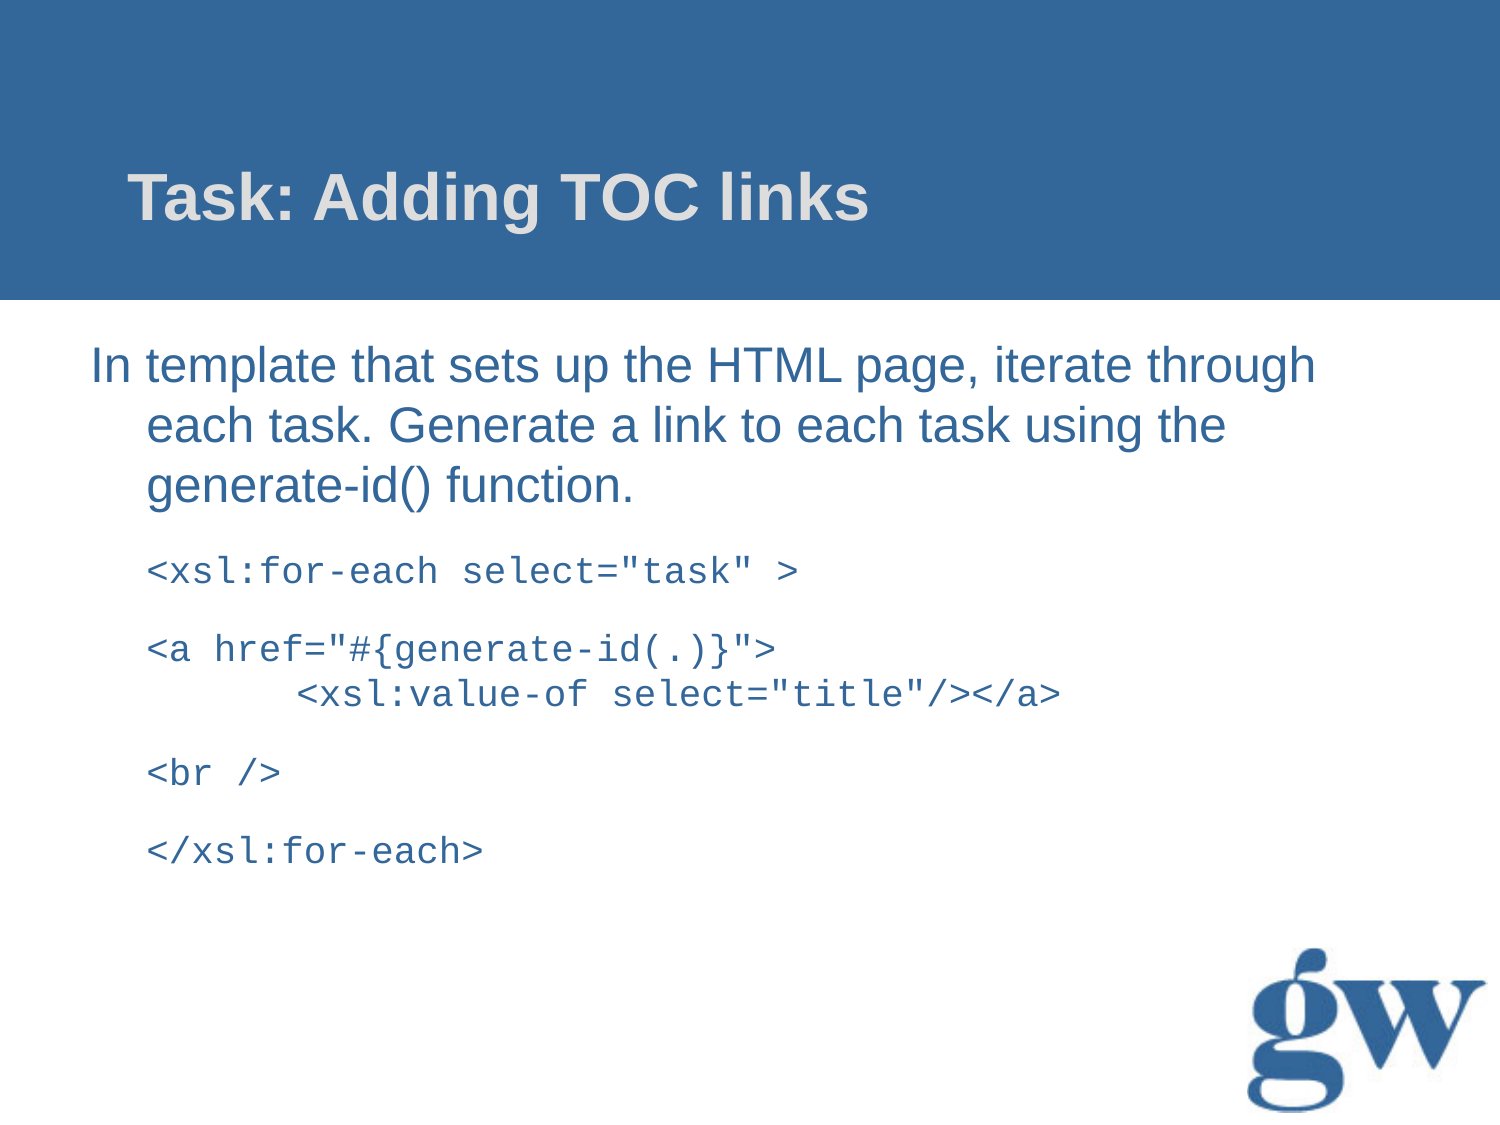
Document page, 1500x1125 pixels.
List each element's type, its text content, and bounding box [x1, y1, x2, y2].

title Task: Adding TOC links [112, 99, 1450, 288]
picture [1247, 947, 1488, 1113]
list In template that sets up the HTML page, iterate through each task. Generate a link to each task using the generate-id() function. <xsl:for-each select="task" > <a href="#{generate-id(.)}"> <xsl:value-of select="title"/></a> <br /> </xsl:for-each> [75, 324, 1438, 1000]
